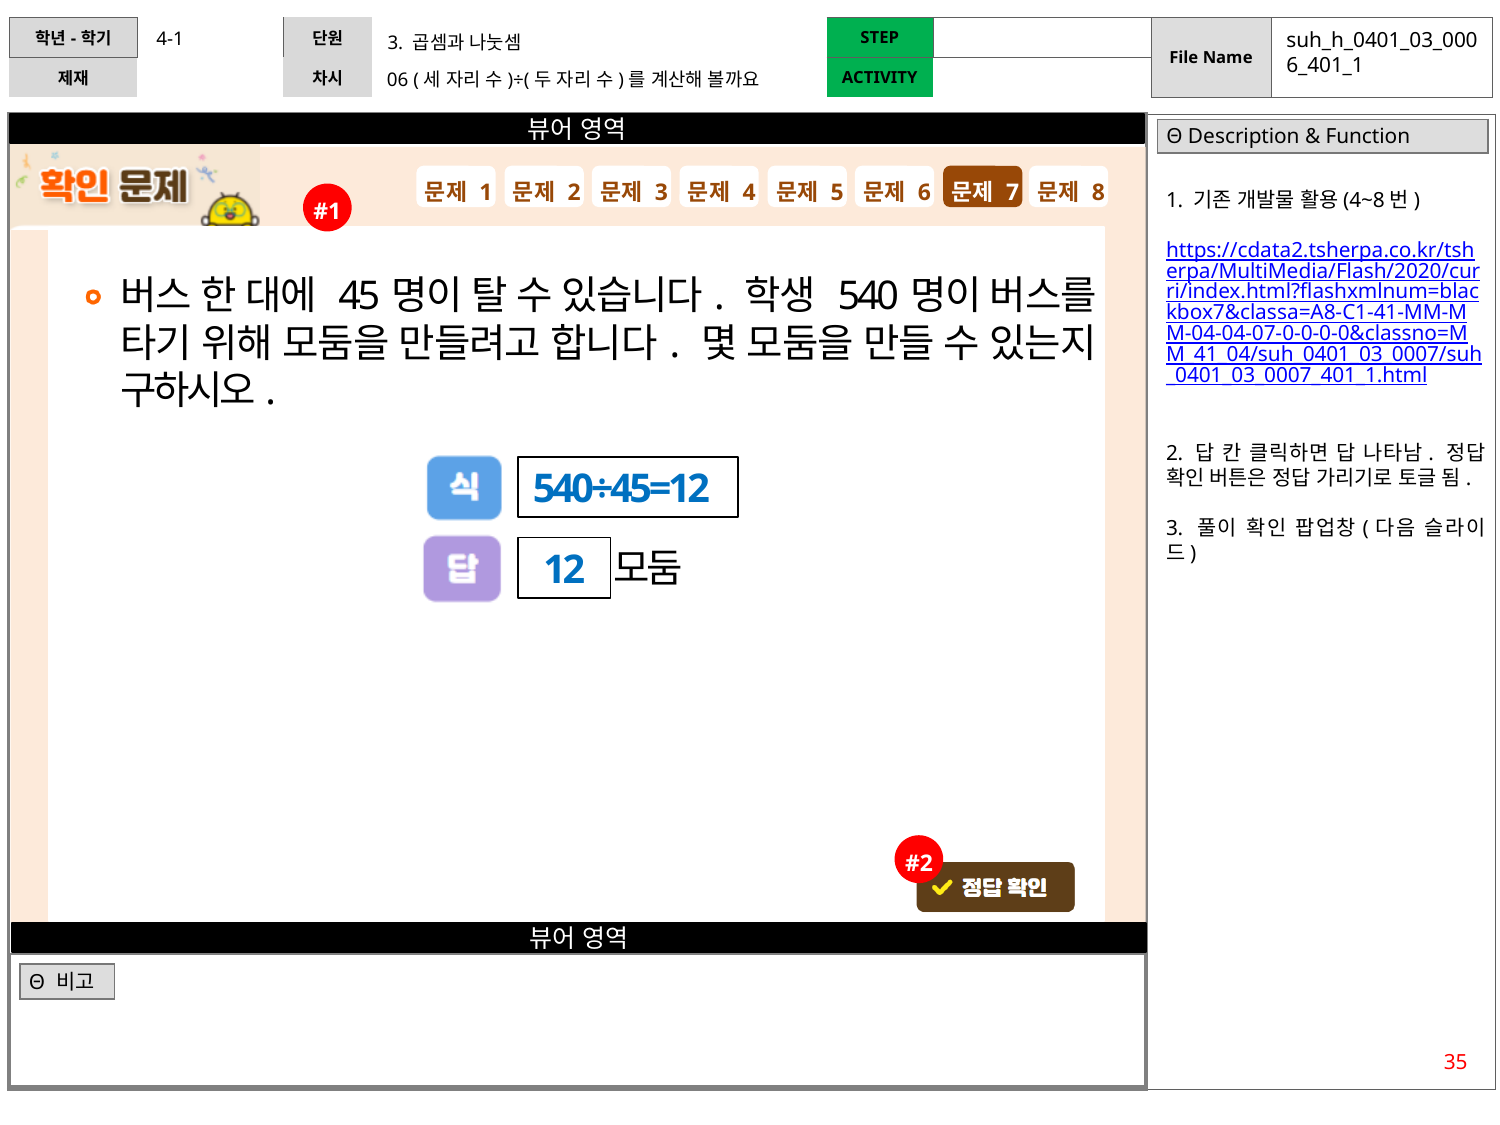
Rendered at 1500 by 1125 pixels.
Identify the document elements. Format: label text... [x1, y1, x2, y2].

text_box 모둠 [598, 535, 708, 598]
picture [82, 285, 103, 307]
text_box #2 [892, 833, 946, 884]
text_box 1. 기존 개발물 활용(4~8번) https://cdata2.tsherpa.co.kr/tsherpa/MultiMedia/Flash/2020/curri/index.html?flashxmlnum=blackbox7&classa=A8-C1-41-MM-MM-04-04-07-0-0-0-0&classno=MM_41_04/suh_0401_03_0007/suh_0401_03_0007_401_1.html 2. 답 칸 클릭하면 답 나타남. 정답 확인 버튼은 정답 가리기로 토글 됨. 3. 풀이 확인 팝업창(다음 슬라이드) [1151, 179, 1500, 472]
picture [915, 858, 1078, 913]
text_box 버스 한 대에 45명이 탈 수 있습니다. 학생 540명이 버스를 타기 위해 모둠을 만들려고 합니다. 몇 모둠을 만들 수 있는지 구하시오. [105, 263, 1109, 421]
text_box 4-1 [141, 18, 284, 55]
picture [417, 448, 519, 622]
table_header Θ Description & Function [1158, 120, 1487, 152]
text_box 12 [518, 537, 598, 598]
text_box 06 (세 자리 수)÷(두 자리 수)를 계산해 볼까요 [372, 60, 821, 96]
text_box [409, 156, 1132, 209]
text_box 540÷45=12 [524, 456, 739, 518]
picture [10, 144, 260, 230]
text_box 3. 곱셈과 나눗셈 [372, 23, 828, 48]
text_box suh_h_0401_03_0006_401_1 [1271, 18, 1500, 84]
text_box #1 [300, 181, 354, 234]
